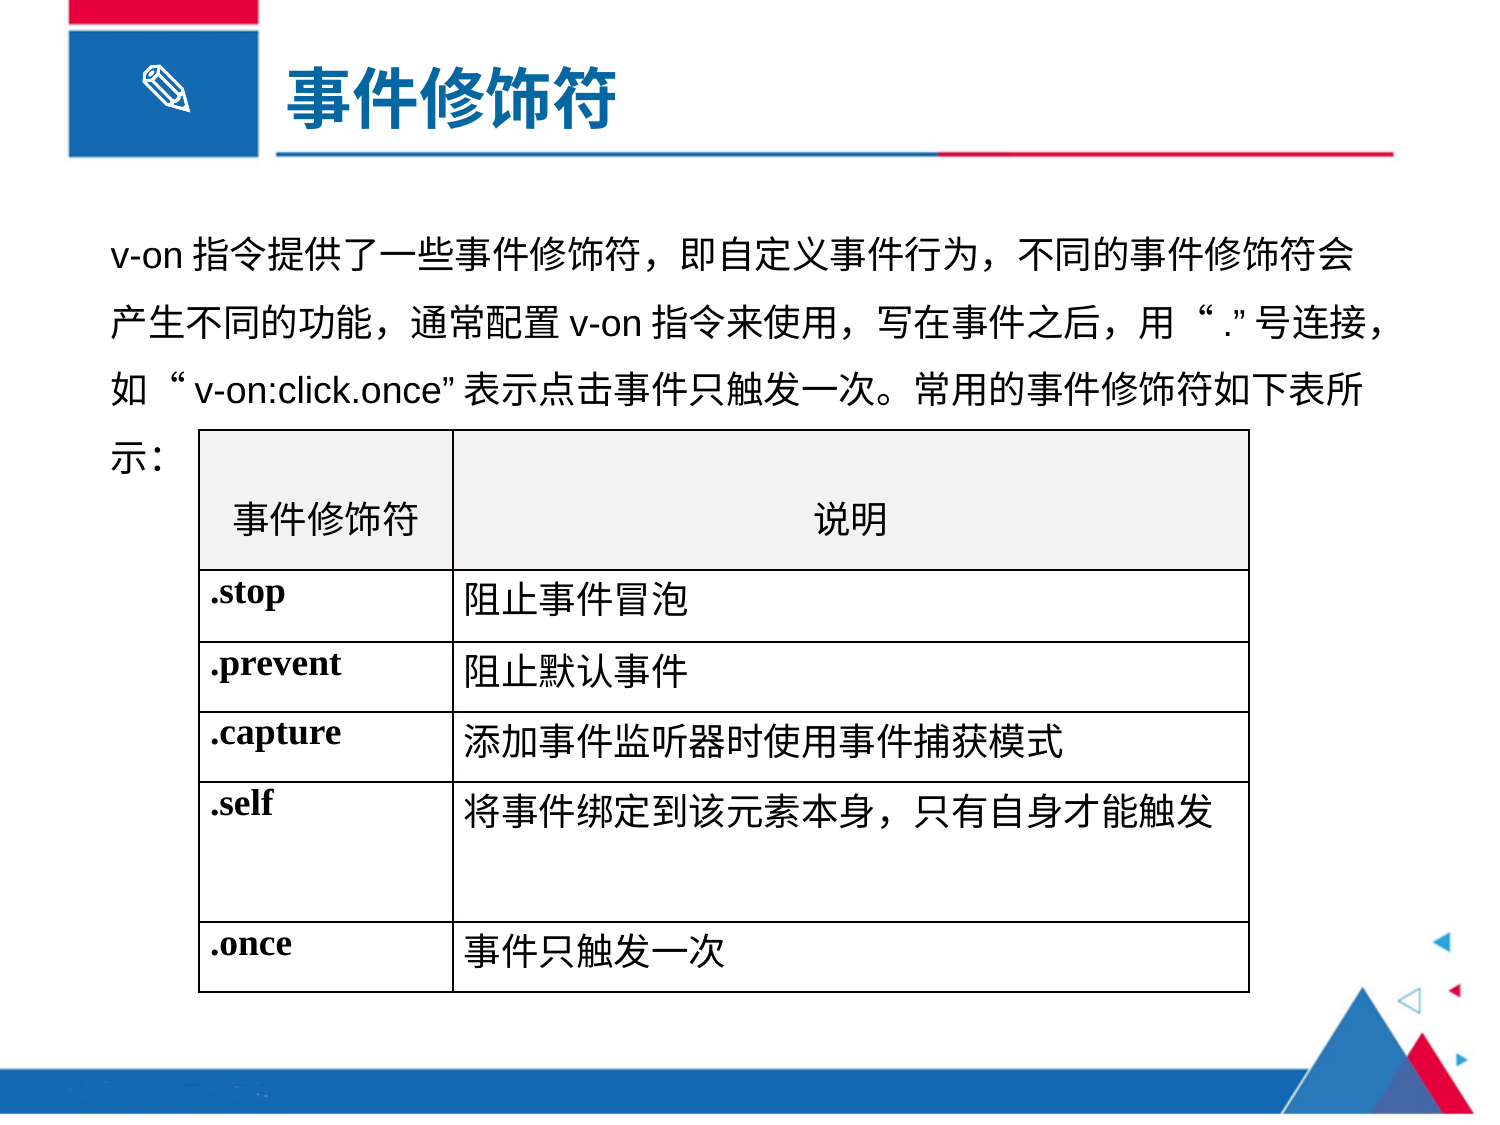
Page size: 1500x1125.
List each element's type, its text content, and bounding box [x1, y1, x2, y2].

table_cell .capture [200, 713, 452, 781]
text_box 事件修饰符 [271, 34, 1498, 160]
table_cell 阻止默认事件 [454, 643, 1248, 711]
table_cell .prevent [200, 643, 452, 711]
table_cell 事件只触发一次 [454, 923, 1248, 991]
table_cell 添加事件监听器时使用事件捕获模式 [454, 713, 1248, 781]
table_cell 阻止事件冒泡 [454, 571, 1248, 641]
table_header 说明 [454, 431, 1248, 569]
picture [0, 0, 1500, 1125]
table_cell .self [200, 783, 452, 921]
text_box v-on指令提供了一些事件修饰符，即自定义事件行为，不同的事件修饰符会产生不同的功能，通常配置v-on指令来使用，写在事件之后，用“.”号连接，如“v-on:click.once”表示点击事件只触发一次。常用的事件修饰符如下表所示： [95, 201, 1405, 487]
table_cell .stop [200, 571, 452, 641]
table_cell .once [200, 923, 452, 991]
table_header 事件修饰符 [200, 431, 452, 569]
table_cell 将事件绑定到该元素本身，只有自身才能触发 [454, 783, 1248, 921]
